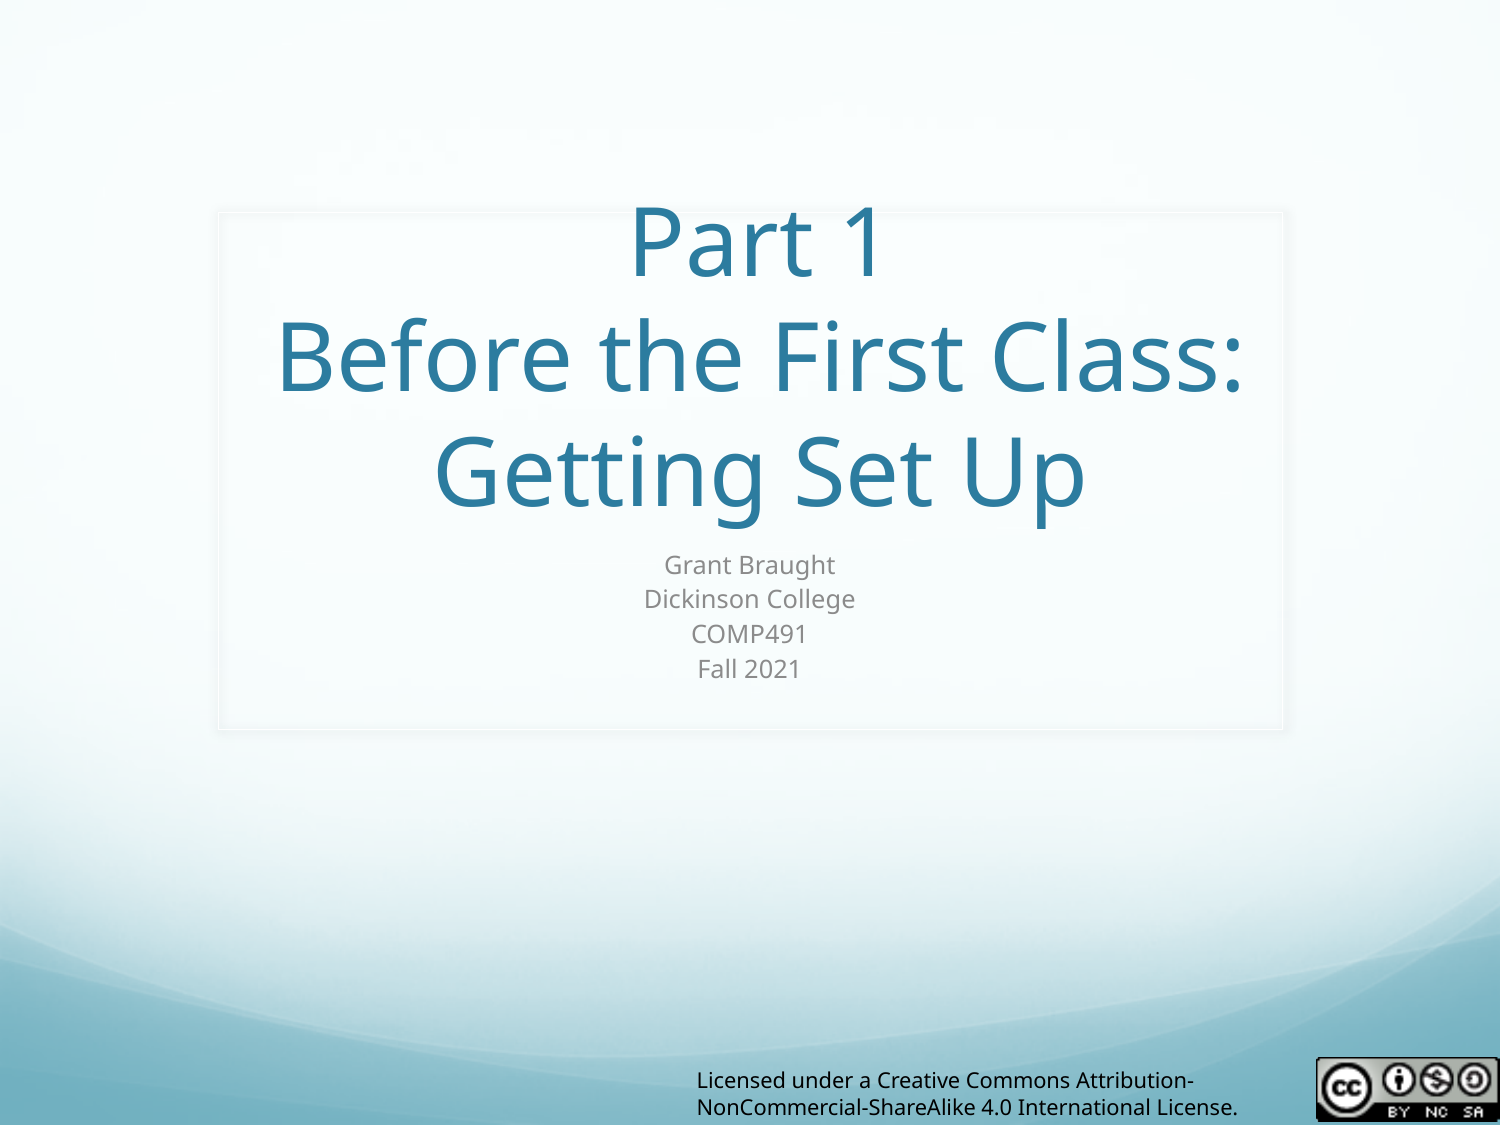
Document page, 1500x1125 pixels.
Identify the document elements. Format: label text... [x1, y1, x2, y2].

title Part 1 Before the First Class: Getting Set Up [77, 249, 1444, 533]
subtitle Grant Braught Dickinson College COMP491 Fall 2021 [217, 541, 1283, 692]
picture [1316, 1057, 1500, 1122]
text_box Licensed under a Creative Commons Attribution-NonCommercial-ShareAlike 4.0 International License. [681, 1059, 1312, 1125]
